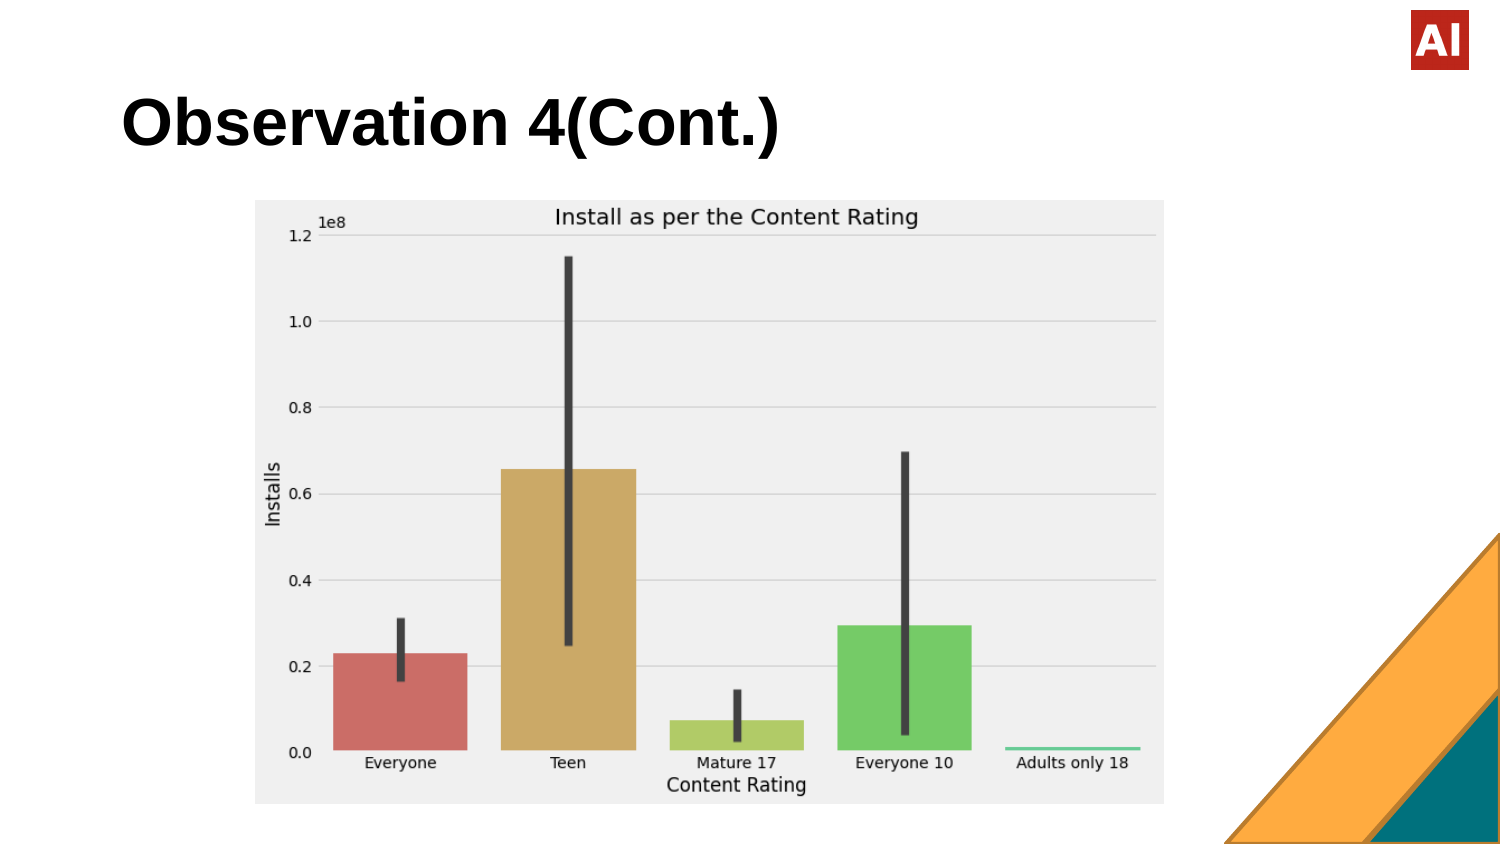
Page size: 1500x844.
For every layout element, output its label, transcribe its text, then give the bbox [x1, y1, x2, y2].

picture [1411, 10, 1469, 70]
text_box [1225, 534, 1500, 844]
picture [255, 199, 1164, 805]
text_box Observation 4(Cont.) [106, 71, 837, 167]
